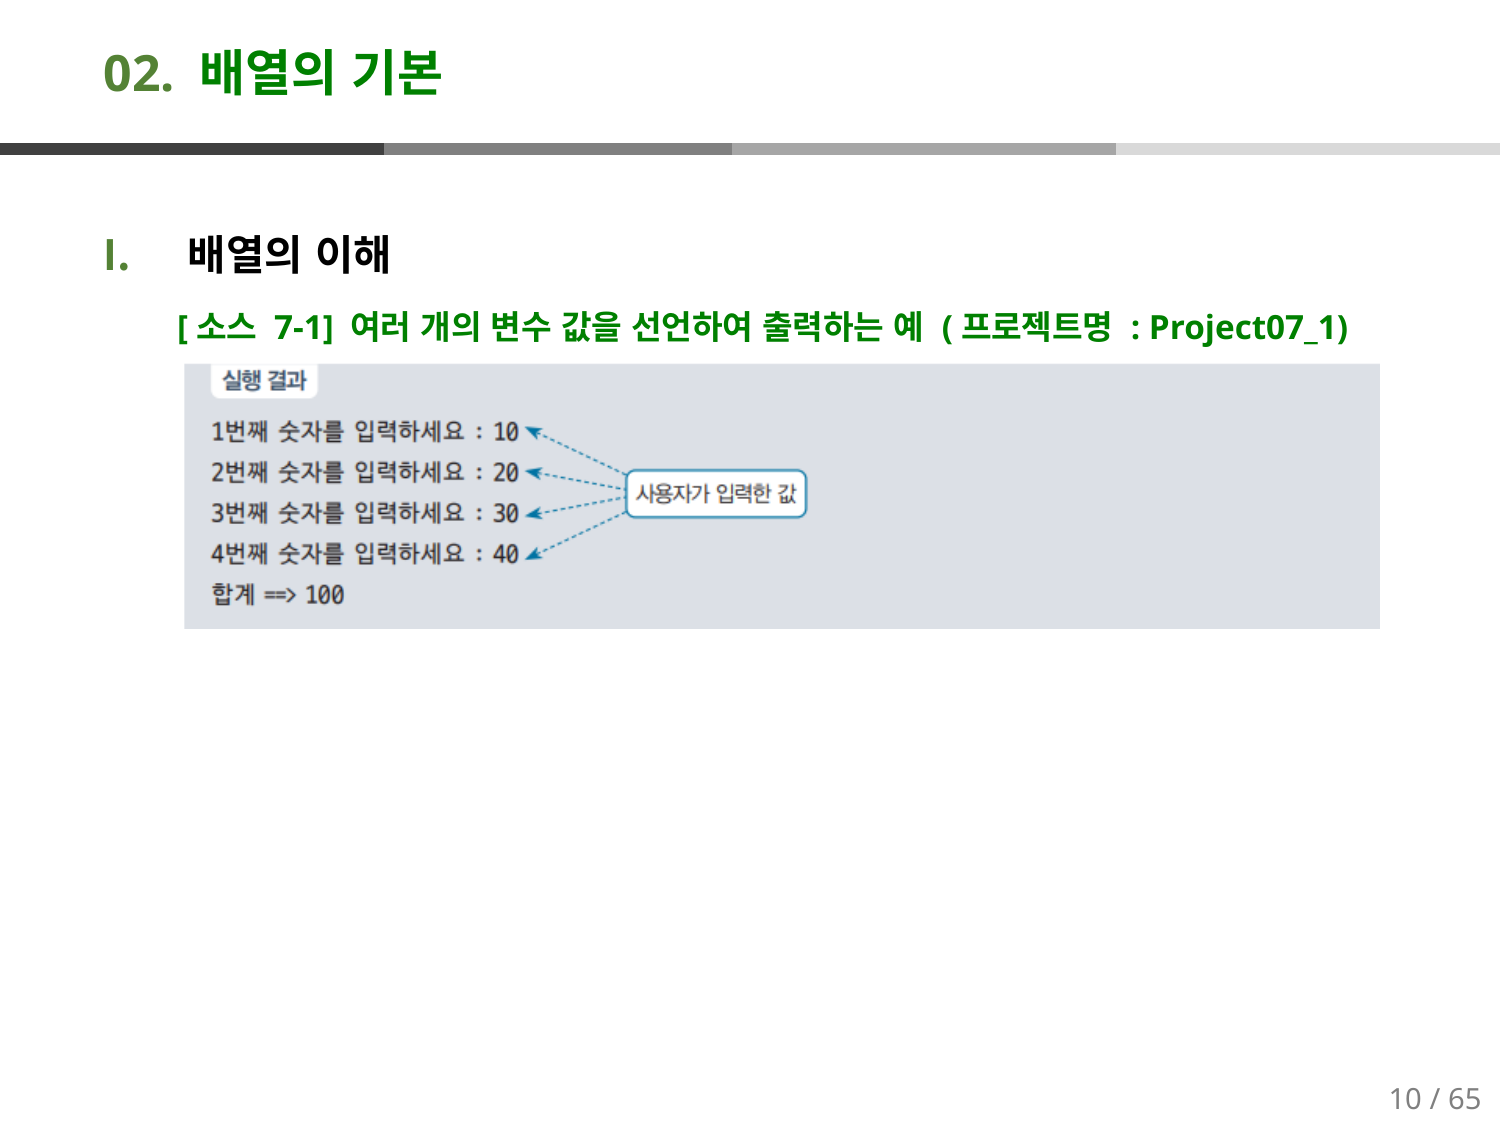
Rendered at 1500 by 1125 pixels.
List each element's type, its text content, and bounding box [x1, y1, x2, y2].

picture [182, 361, 1380, 629]
title 02. 배열의 기본 [88, 30, 1400, 121]
list 배열의 이해 [소스 7-1] 여러 개의 변수 값을 선언하여 출력하는 예 (프로젝트명 : Project07_1) [88, 196, 1424, 1125]
